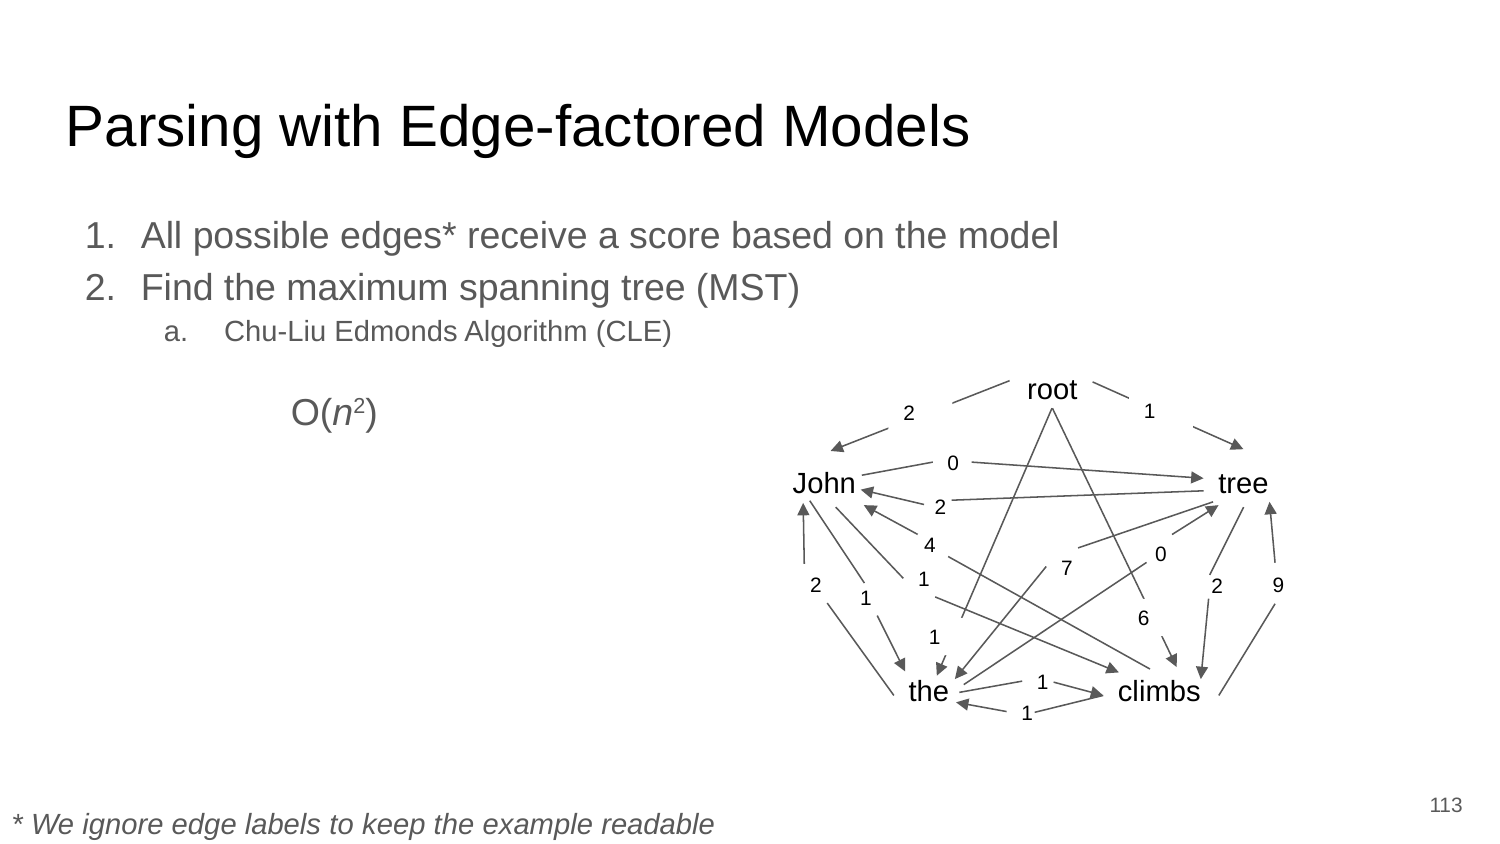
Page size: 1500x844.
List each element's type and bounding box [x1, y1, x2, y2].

text_box [51, 72, 1449, 167]
text_box [0, 771, 1478, 844]
text_box [51, 188, 1449, 323]
text_box [777, 355, 1322, 734]
